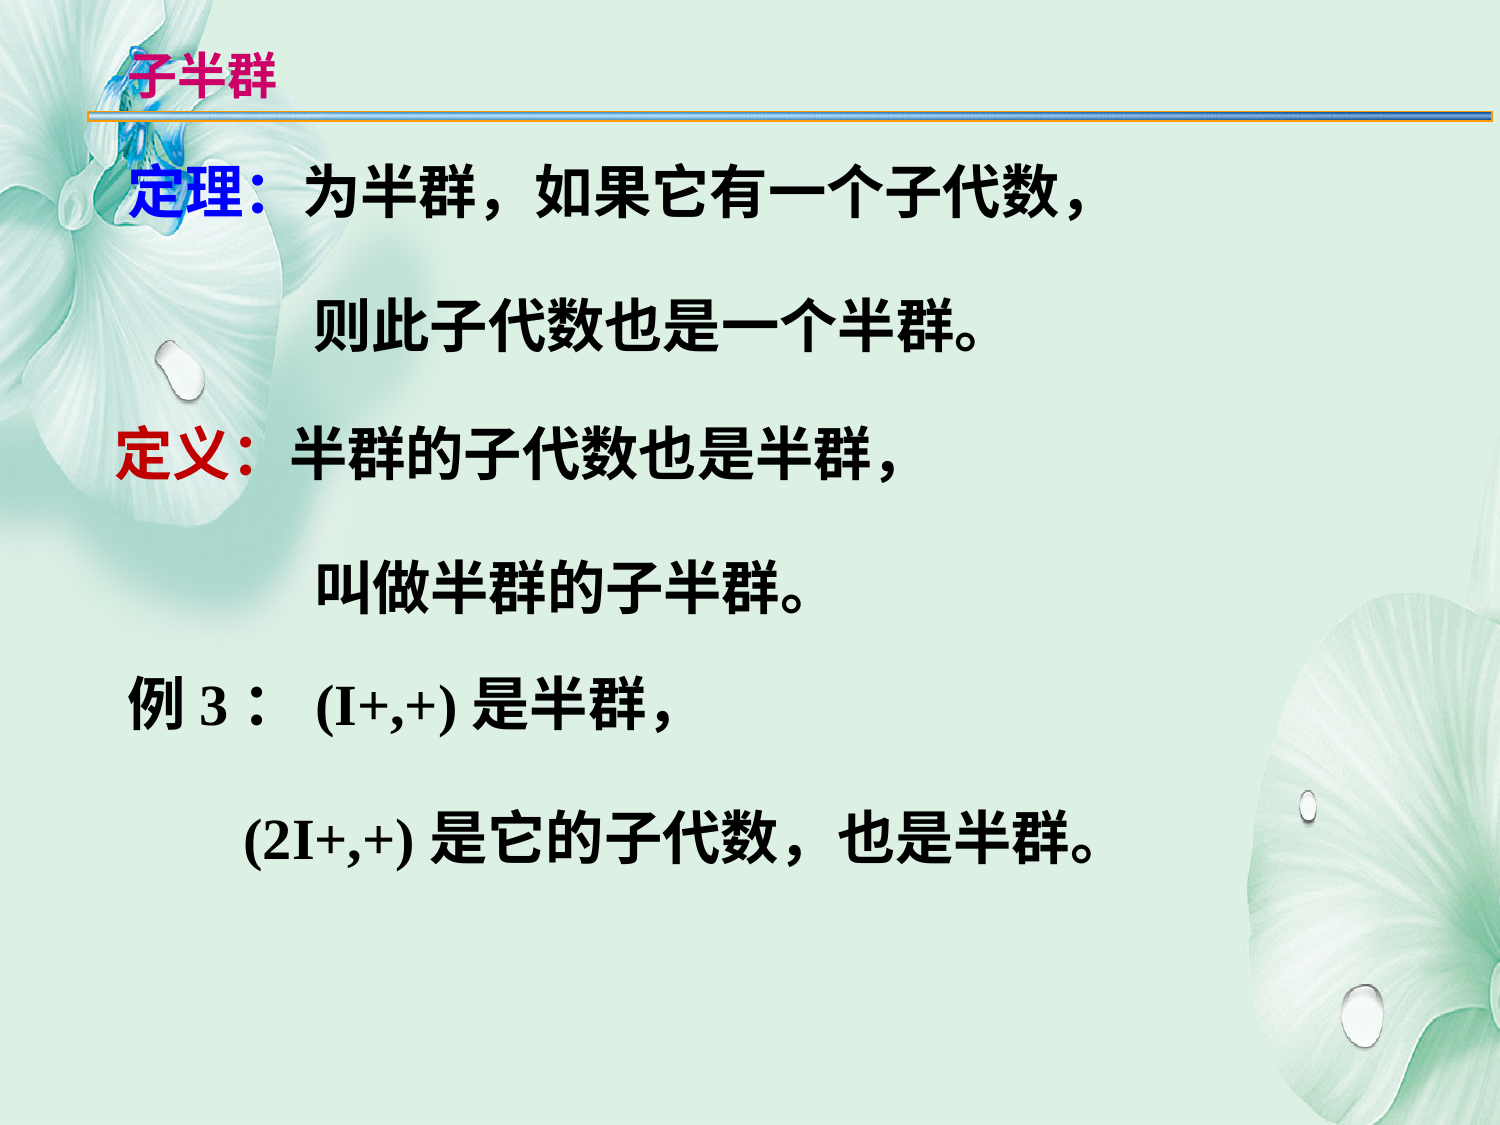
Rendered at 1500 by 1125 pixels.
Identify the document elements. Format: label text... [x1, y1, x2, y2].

text_box 例3：(I+,+)是半群， (2I+,+)是它的子代数，也是半群。 [112, 624, 1275, 879]
picture [0, 0, 1500, 1125]
slide_number [1059, 1042, 1397, 1103]
text_box 子半群 [112, 37, 666, 112]
